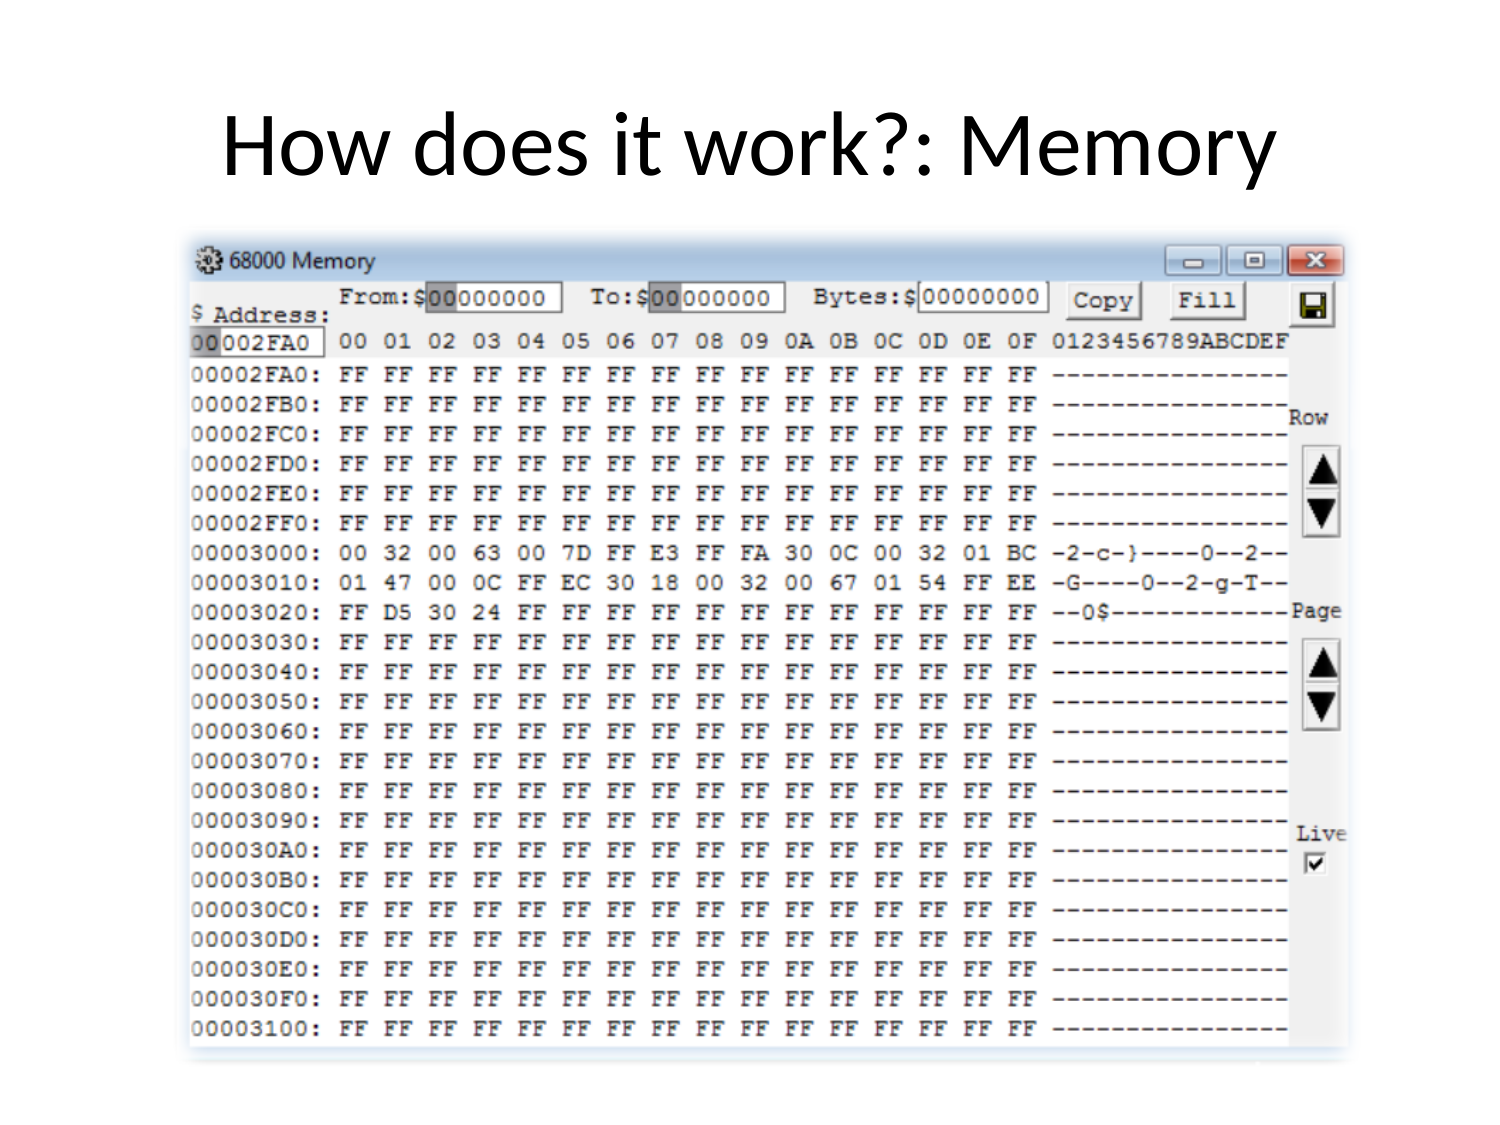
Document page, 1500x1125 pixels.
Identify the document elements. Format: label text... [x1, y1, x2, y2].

title How does it work?: Memory [75, 45, 1425, 233]
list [173, 224, 1363, 1069]
